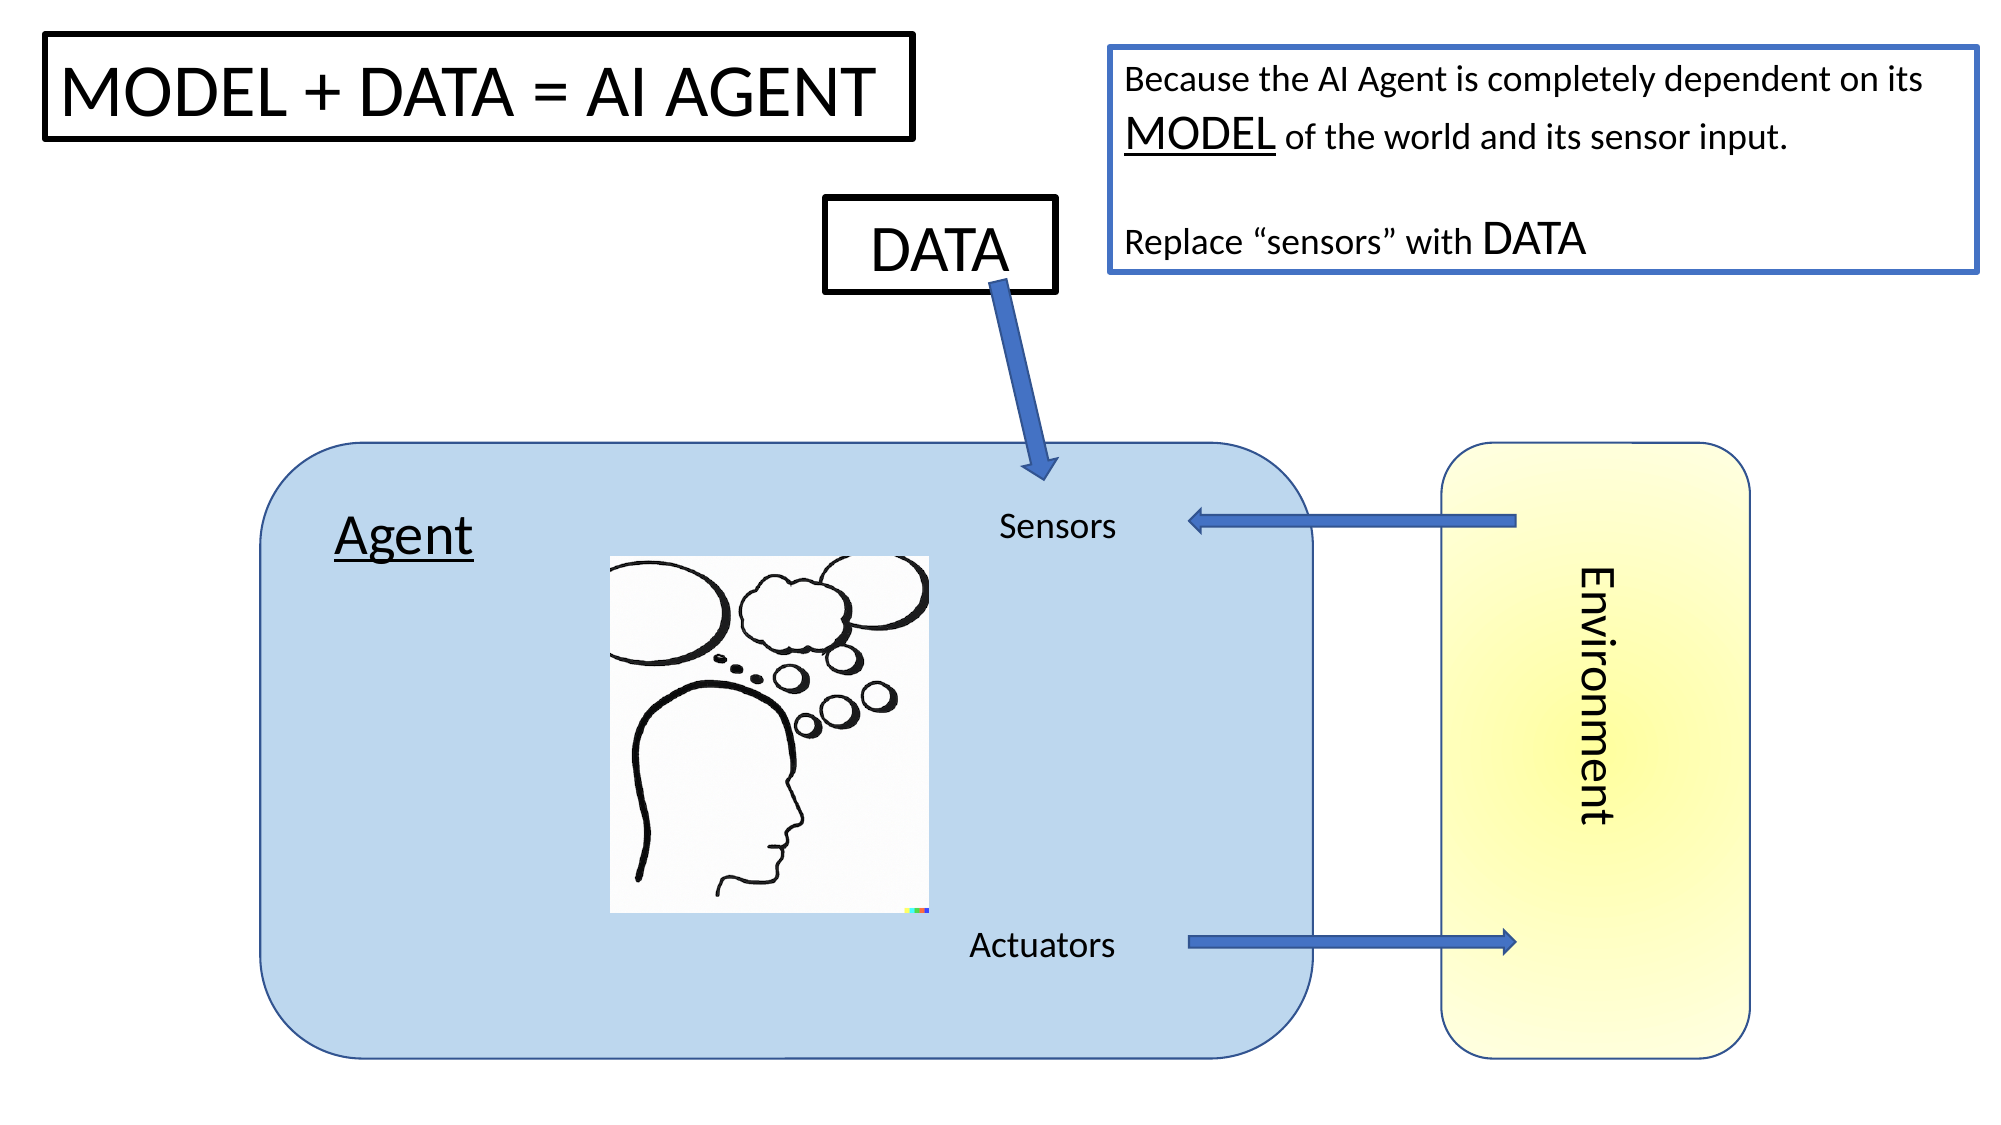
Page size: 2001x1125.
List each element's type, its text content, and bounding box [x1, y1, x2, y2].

text_box [987, 277, 1046, 442]
text_box MODEL + DATA = AI AGENT [45, 34, 913, 139]
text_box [260, 442, 1751, 1059]
text_box Because the AI Agent is completely dependent on its MODEL of the world and its sensor input. Replace “sensors” with DATA [1109, 46, 1978, 272]
text_box DATA [825, 197, 1056, 293]
